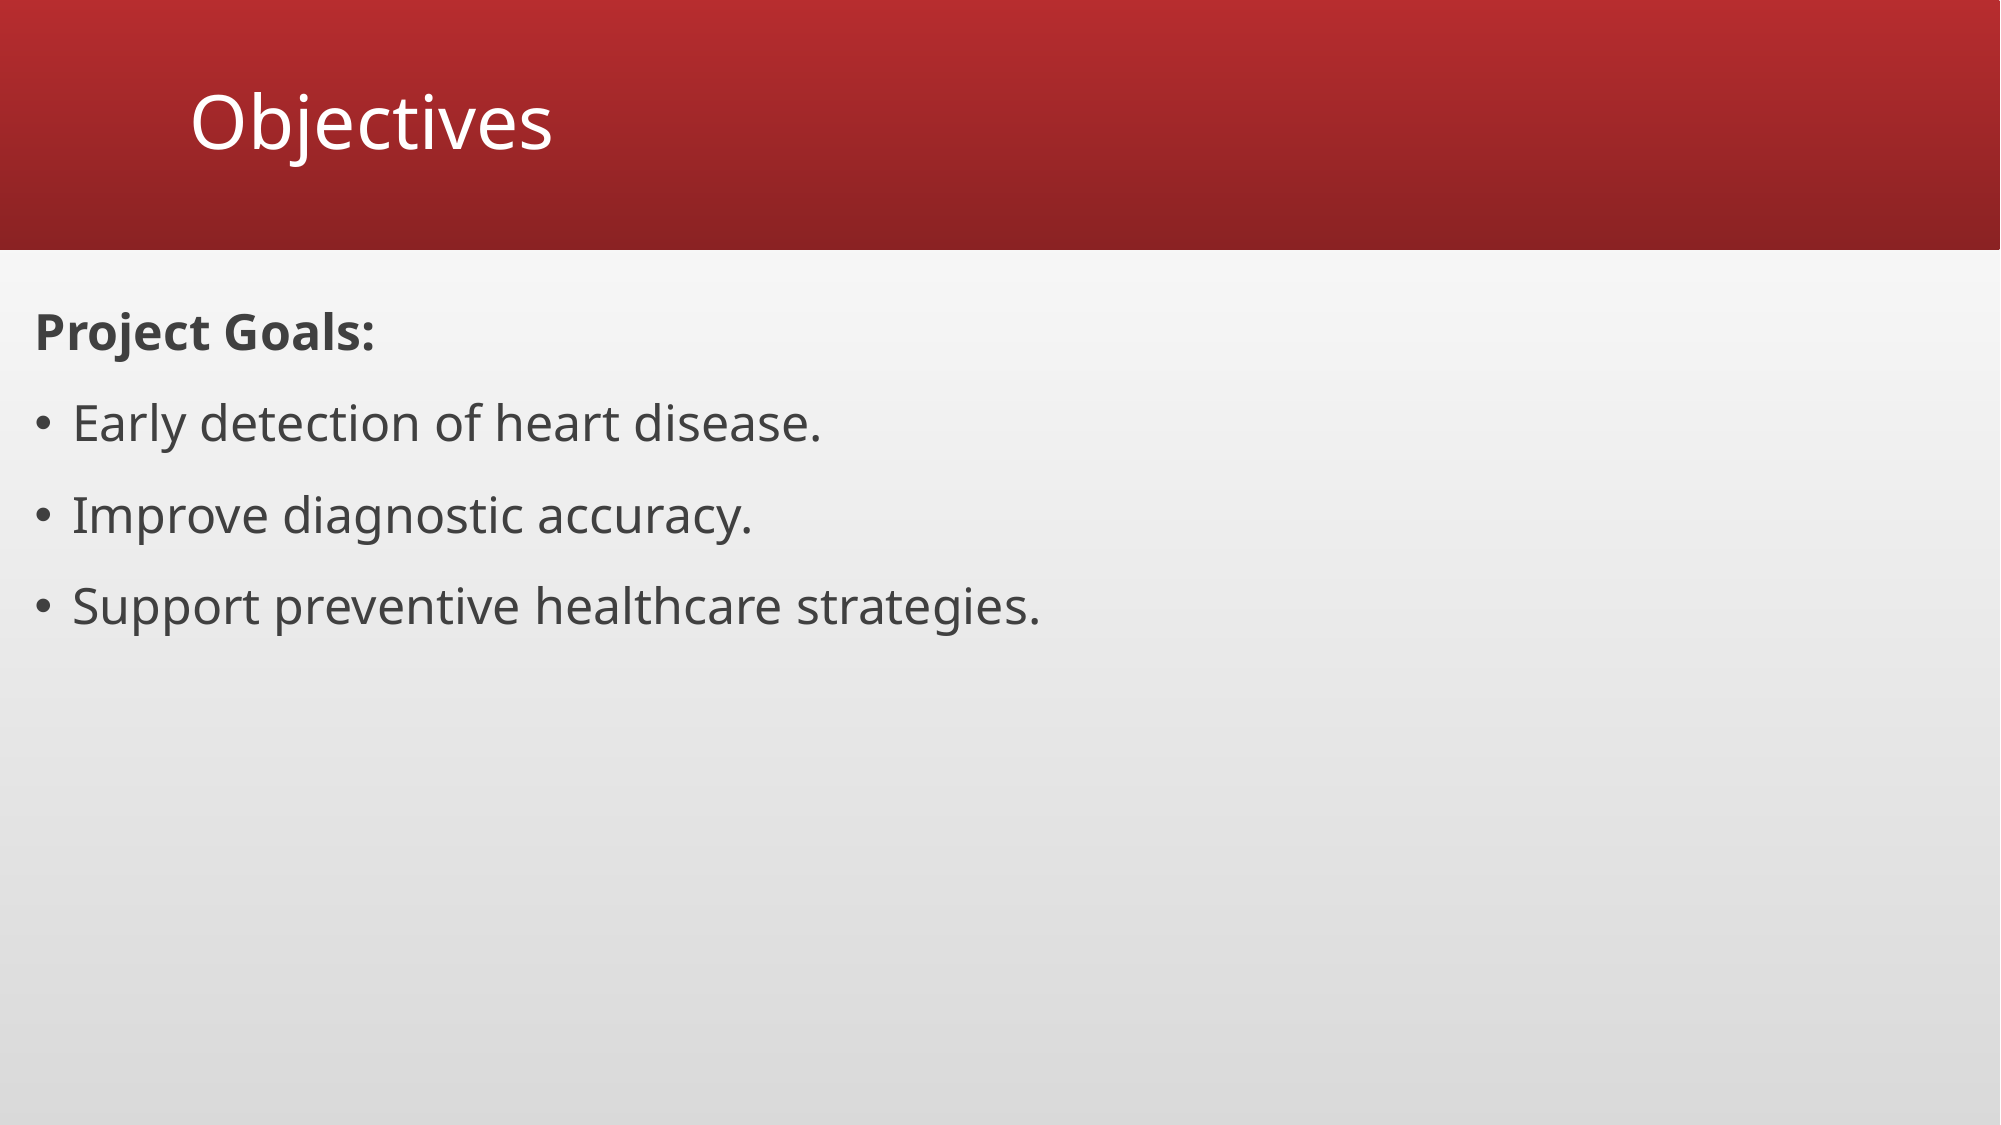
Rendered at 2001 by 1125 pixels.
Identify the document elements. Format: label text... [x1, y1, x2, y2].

title Objectives [174, 16, 1825, 234]
list Project Goals: Early detection of heart disease. Improve diagnostic accuracy. Support preventive healthcare strategies. [19, 299, 1945, 1050]
